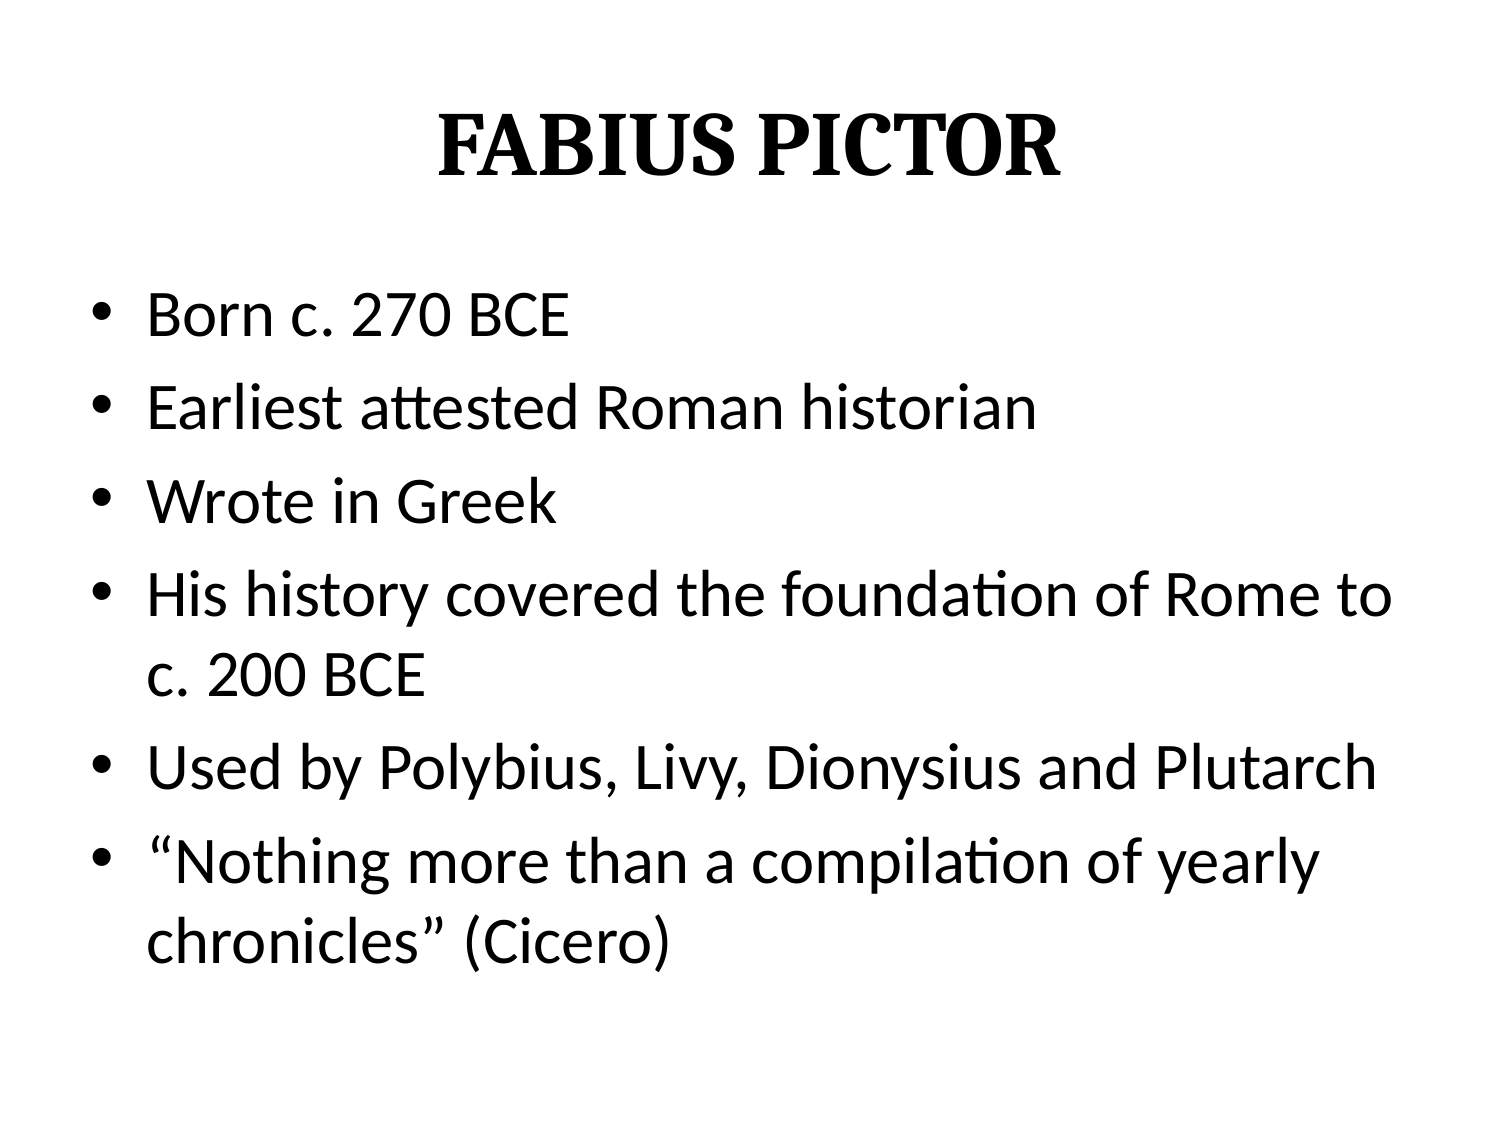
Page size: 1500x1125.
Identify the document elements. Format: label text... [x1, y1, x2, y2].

list Born c. 270 BCE Earliest attested Roman historian Wrote in Greek His history covered the foundation of Rome to c. 200 BCE Used by Polybius, Livy, Dionysius and Plutarch “Nothing more than a compilation of yearly chronicles” (Cicero) [75, 262, 1425, 1005]
title Fabius Pictor [75, 45, 1425, 233]
